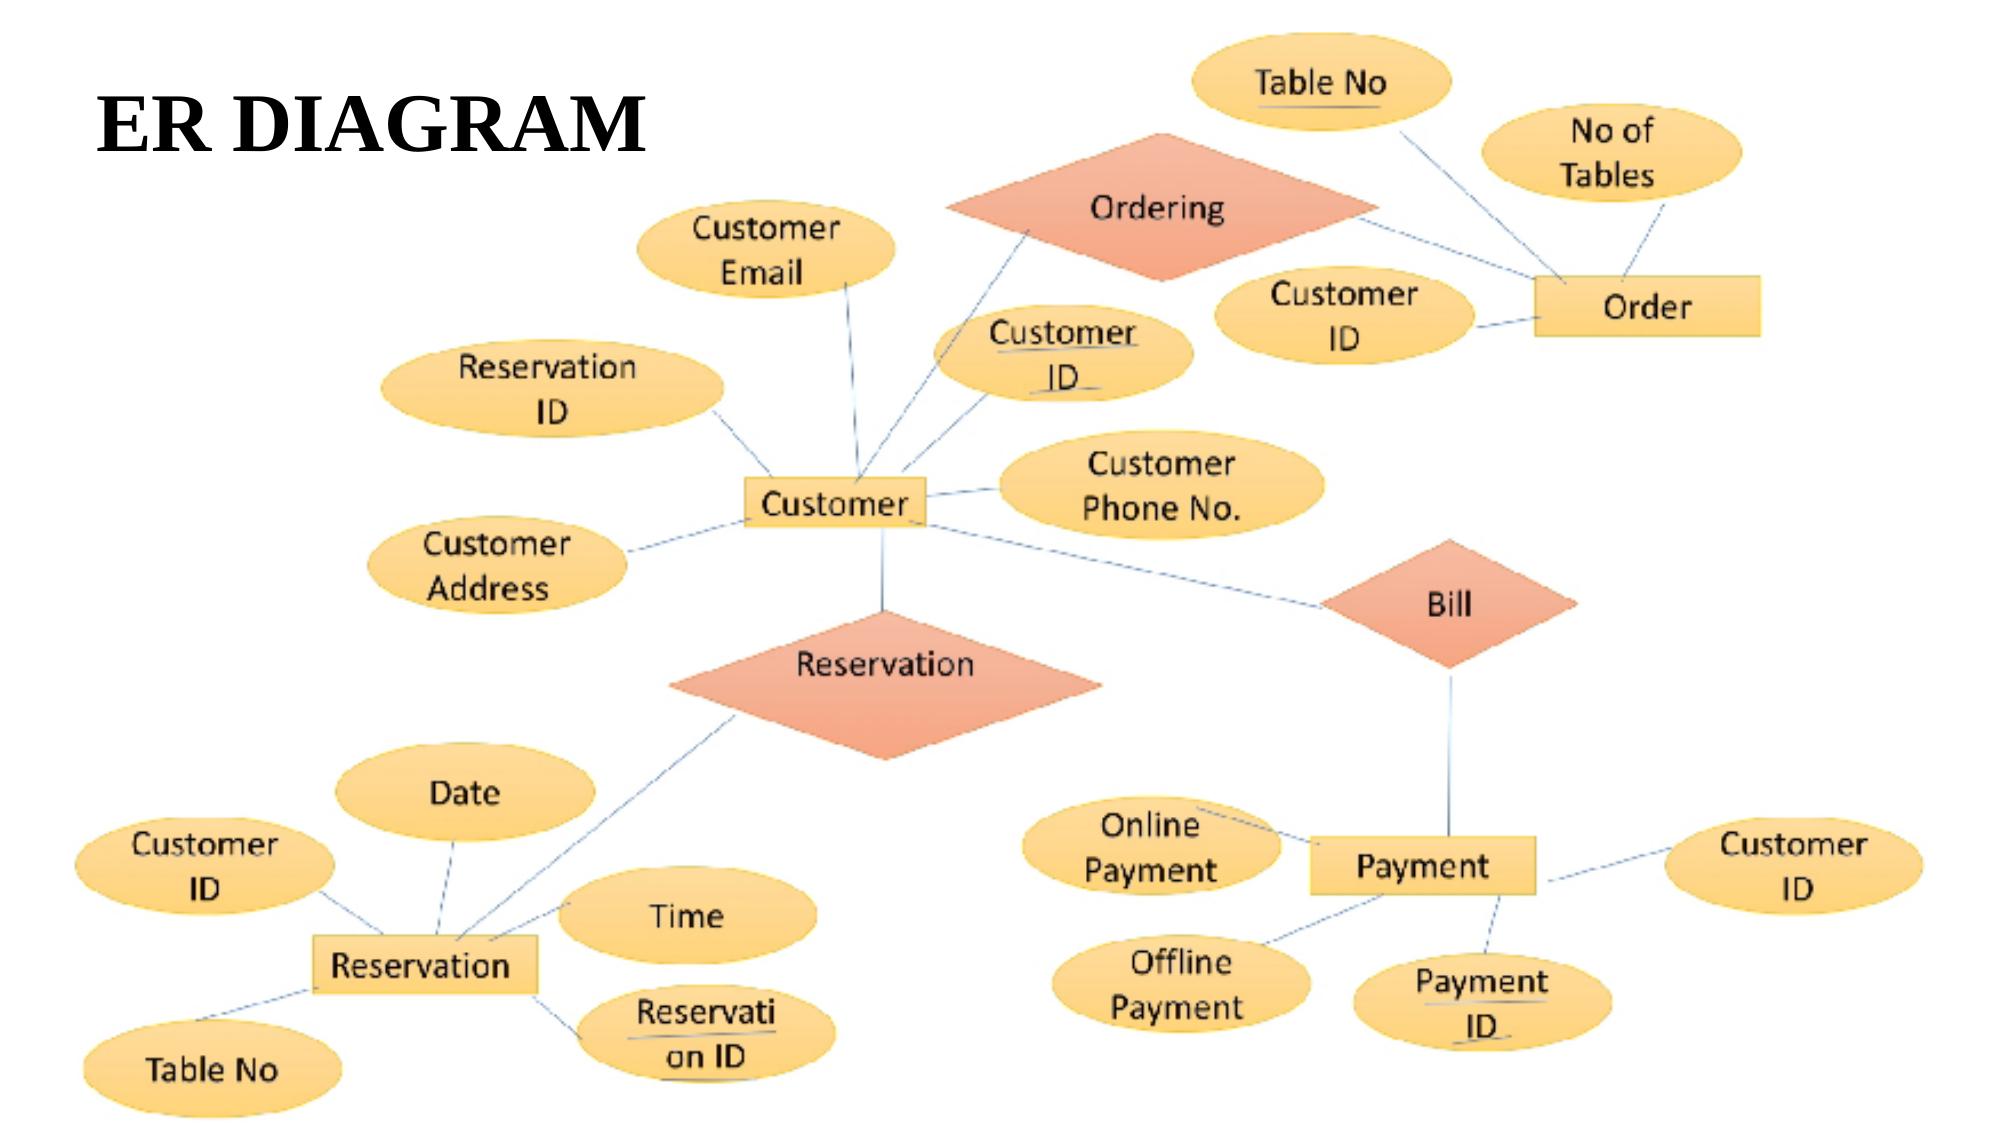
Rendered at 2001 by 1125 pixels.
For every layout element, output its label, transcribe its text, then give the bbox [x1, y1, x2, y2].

picture [0, 0, 2001, 1125]
text_box [671, 528, 1329, 612]
text_box ER DIAGRAM [81, 60, 684, 176]
